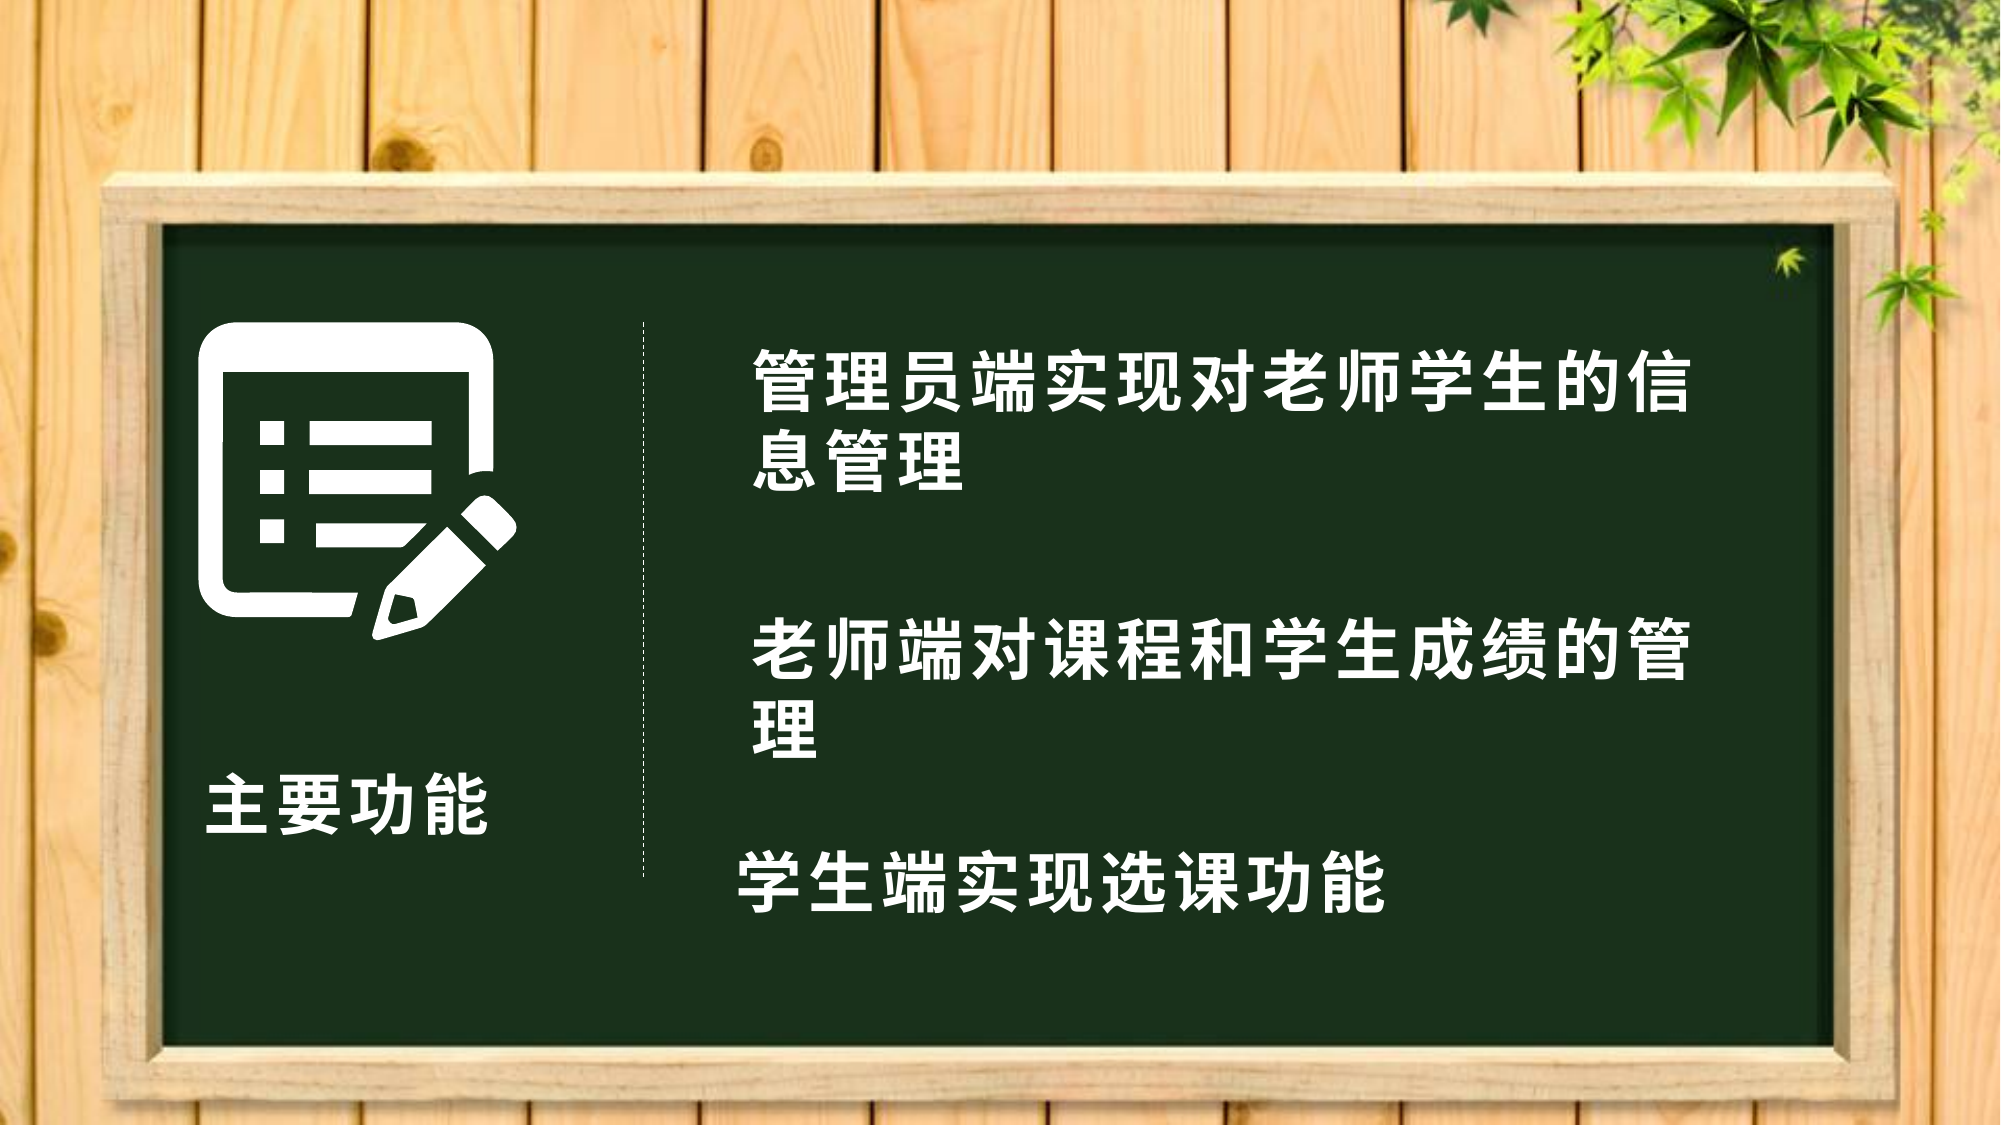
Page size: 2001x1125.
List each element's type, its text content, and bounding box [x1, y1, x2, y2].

text_box 管理员端实现对老师学生的信息管理 [736, 332, 1769, 508]
picture [0, 0, 2001, 1125]
text_box 学生端实现选课功能 [720, 833, 1769, 929]
text_box 老师端对课程和学生成绩的管理 [736, 600, 1746, 775]
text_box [198, 322, 518, 641]
text_box [198, 737, 562, 834]
text_box 主要功能 [188, 755, 552, 850]
